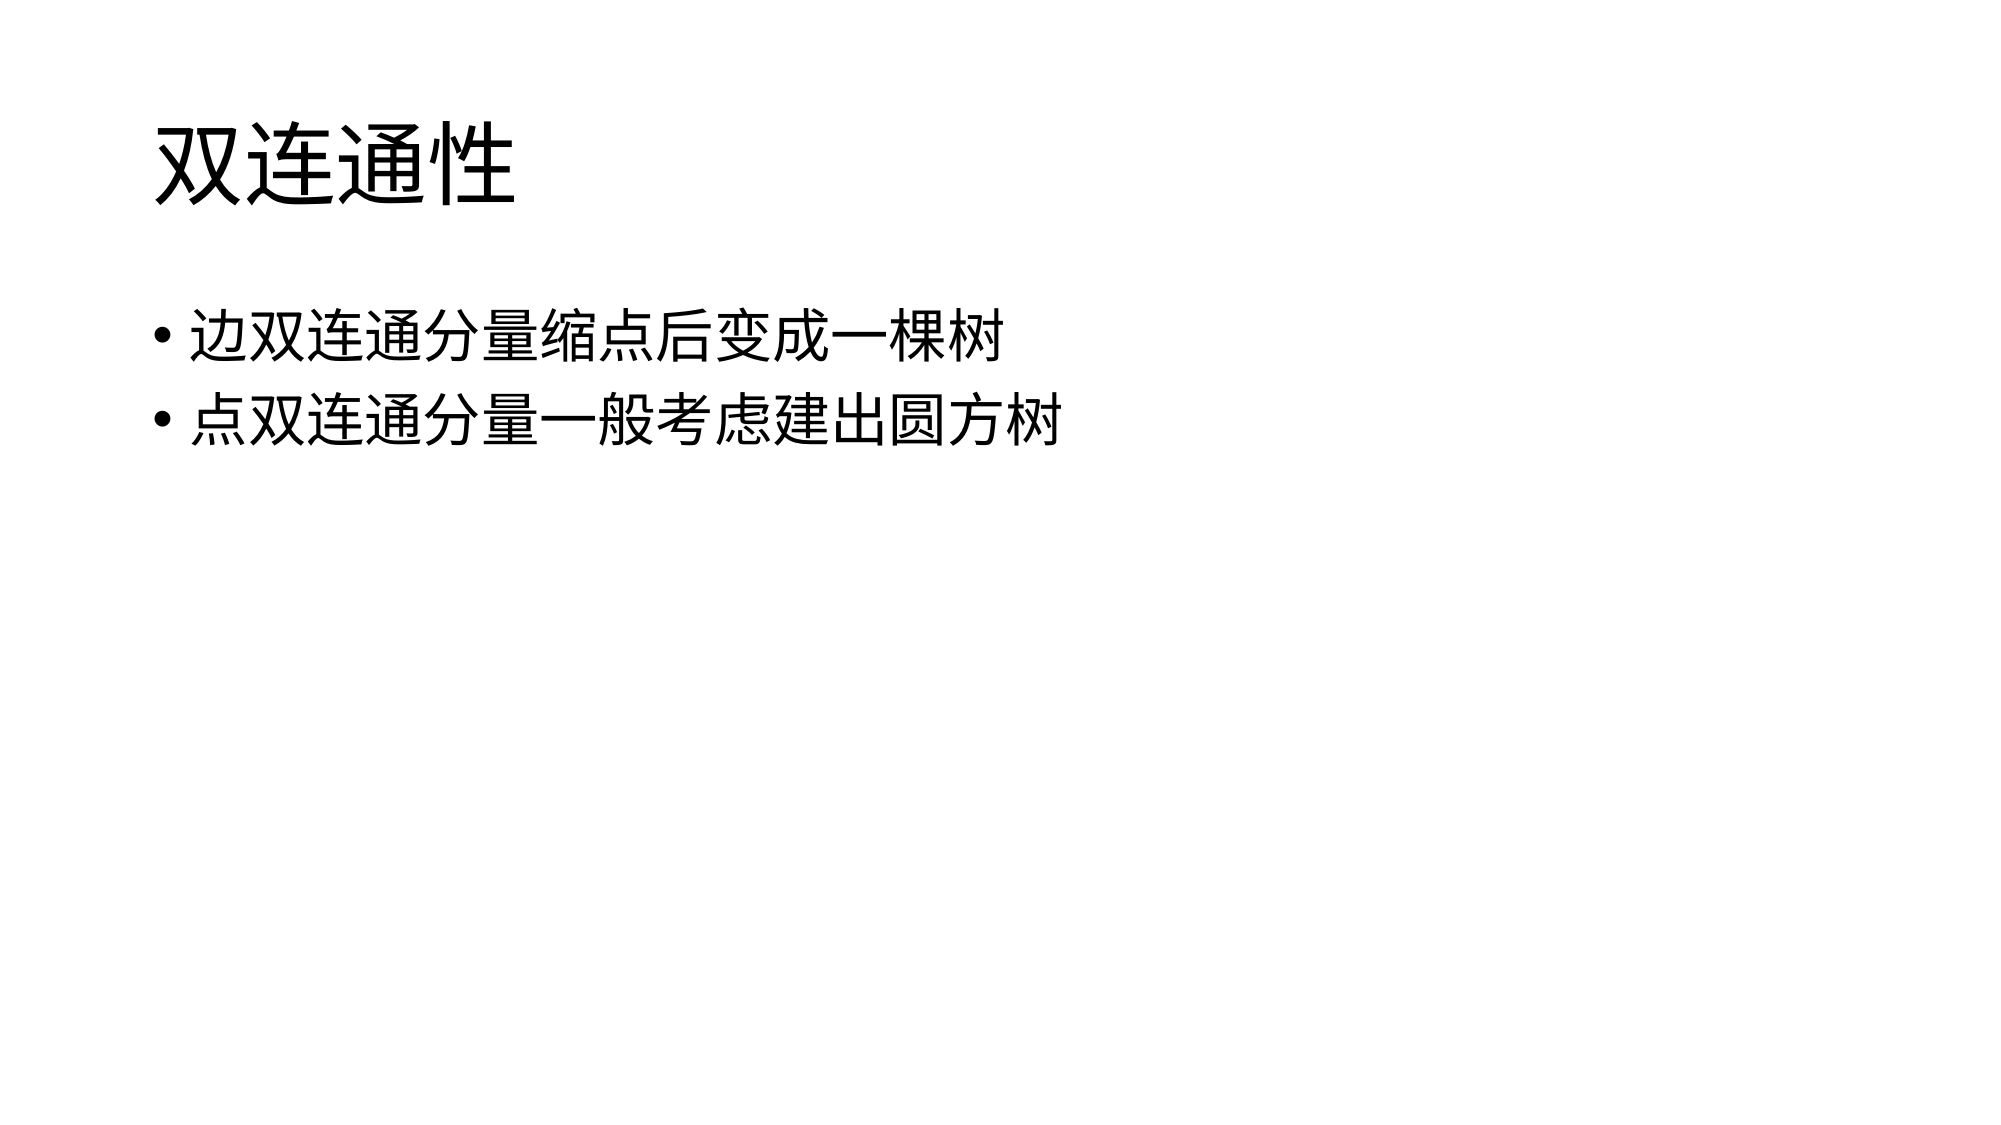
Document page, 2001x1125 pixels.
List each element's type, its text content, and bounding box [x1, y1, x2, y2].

list 边双连通分量缩点后变成一棵树 点双连通分量一般考虑建出圆方树 [137, 299, 1863, 1014]
title 双连通性 [137, 59, 1863, 278]
